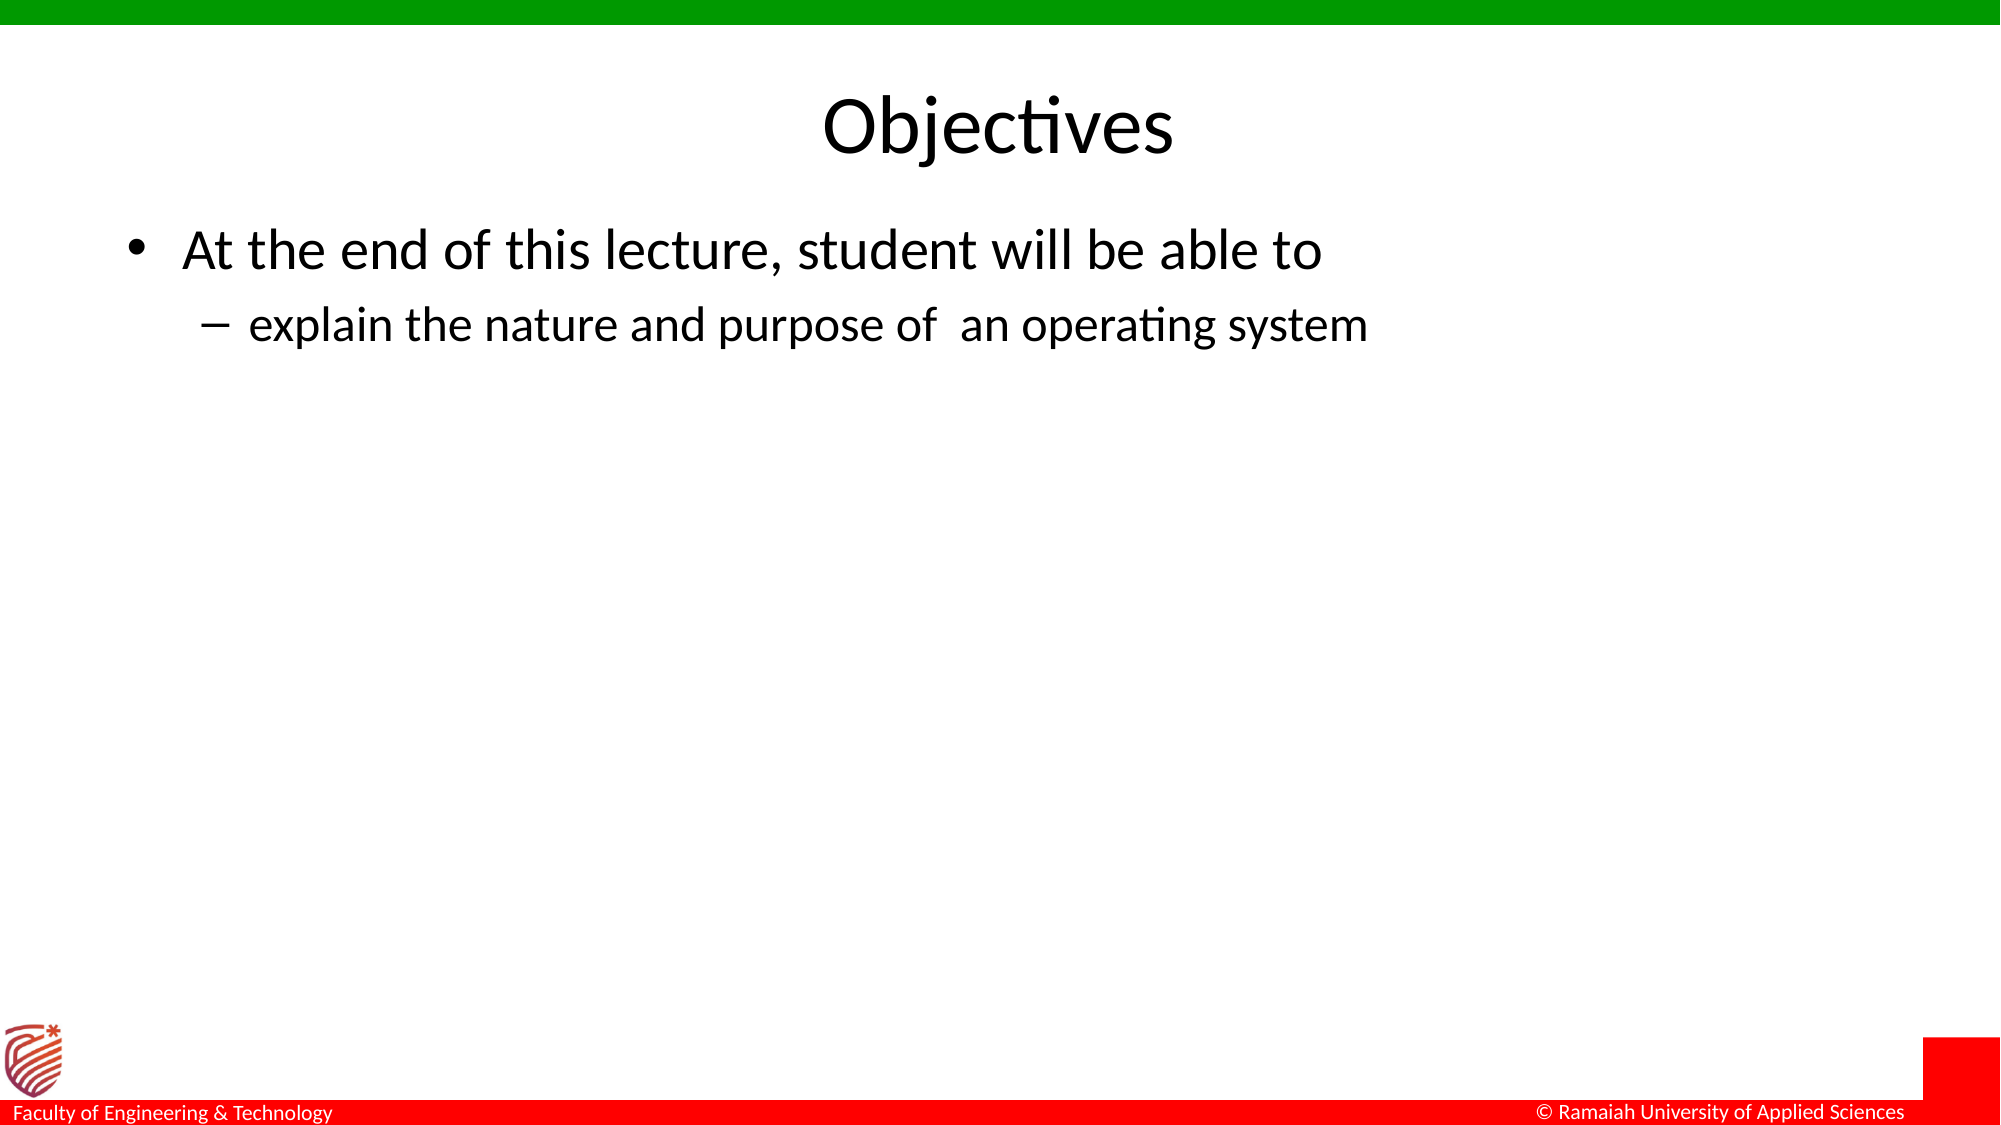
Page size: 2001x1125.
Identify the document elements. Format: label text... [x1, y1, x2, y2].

picture [0, 1013, 69, 1100]
title Objectives [268, 62, 1730, 187]
list At the end of this lecture, student will be able to explain the nature and purpose of an operating system [111, 204, 1915, 1004]
